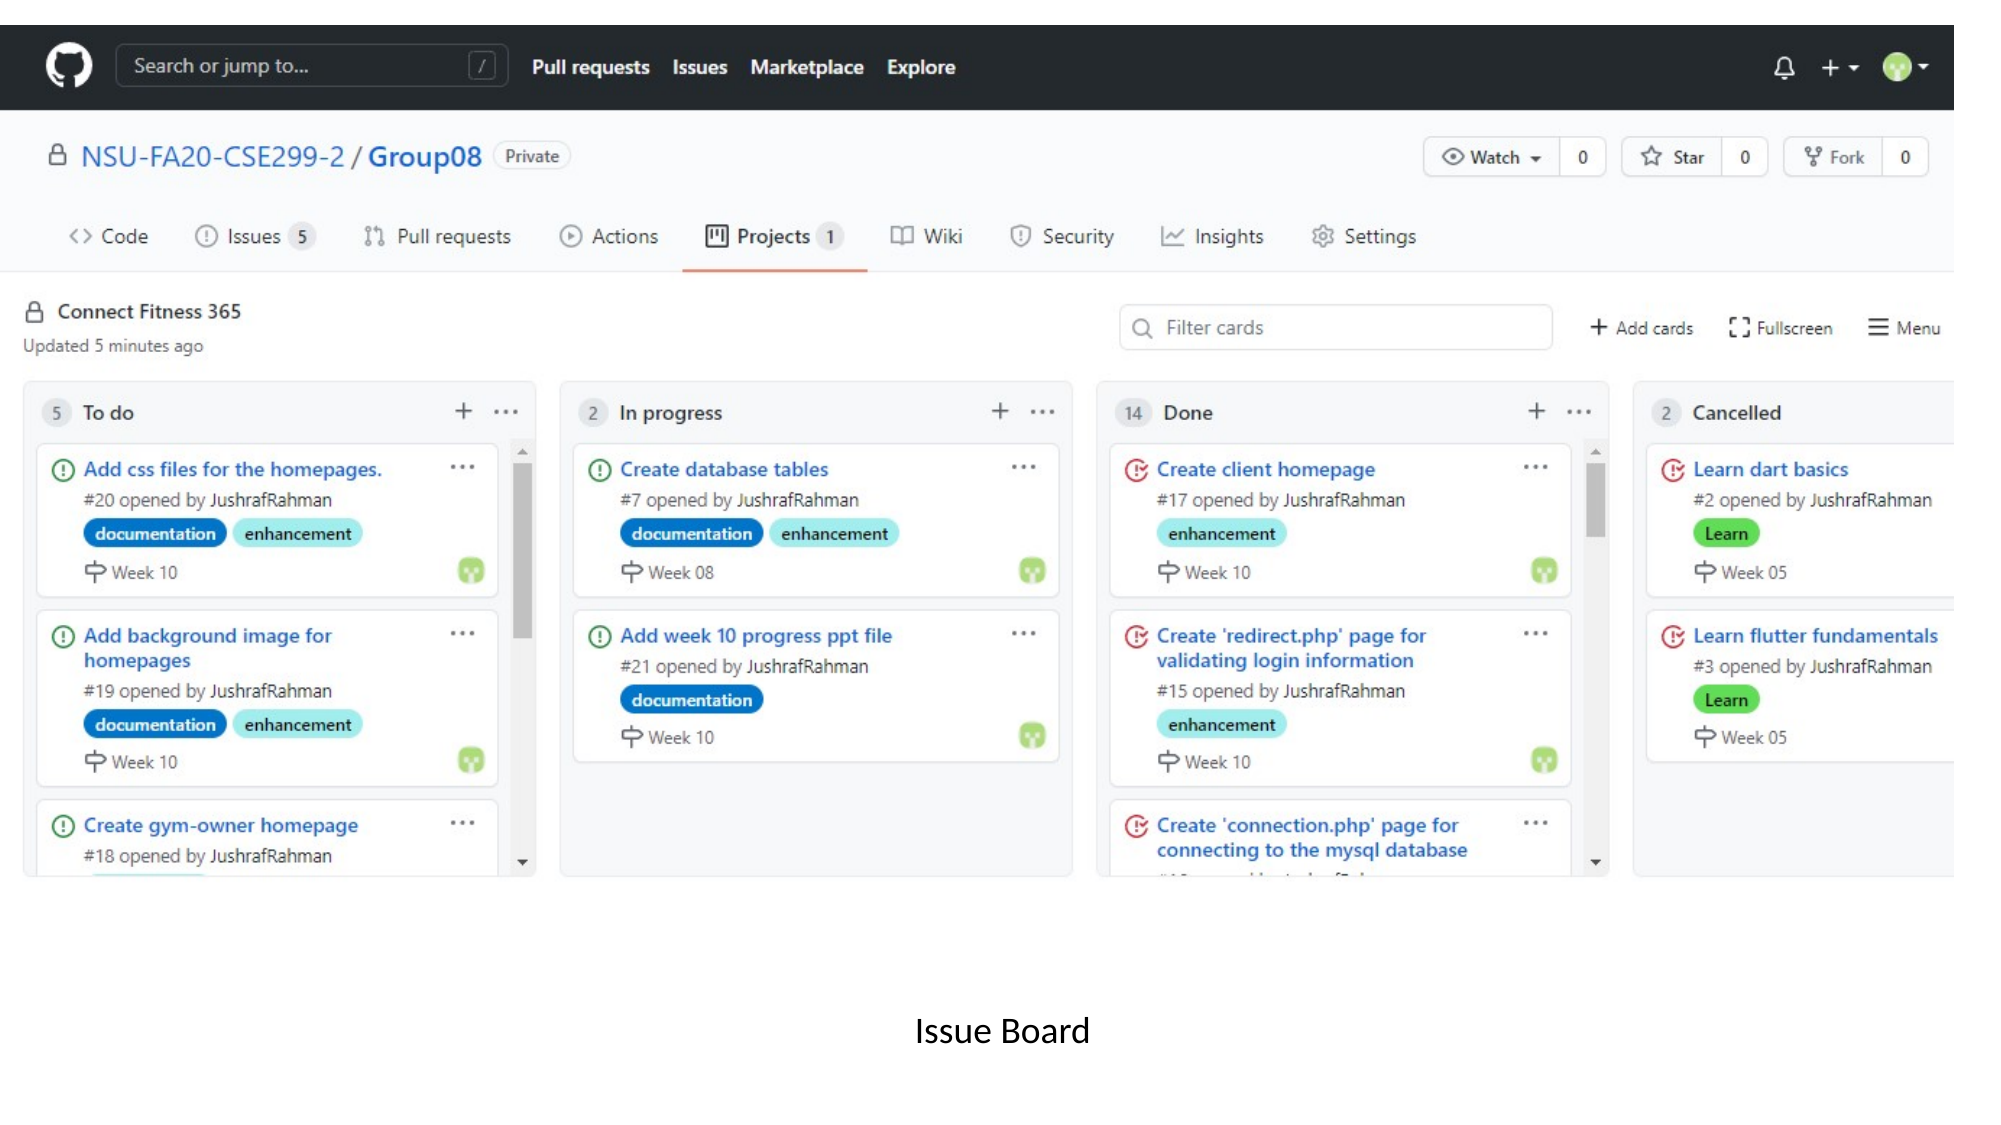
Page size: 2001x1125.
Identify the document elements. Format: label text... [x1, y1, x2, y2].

picture [0, 25, 1954, 896]
text_box Issue Board [899, 998, 1344, 1104]
